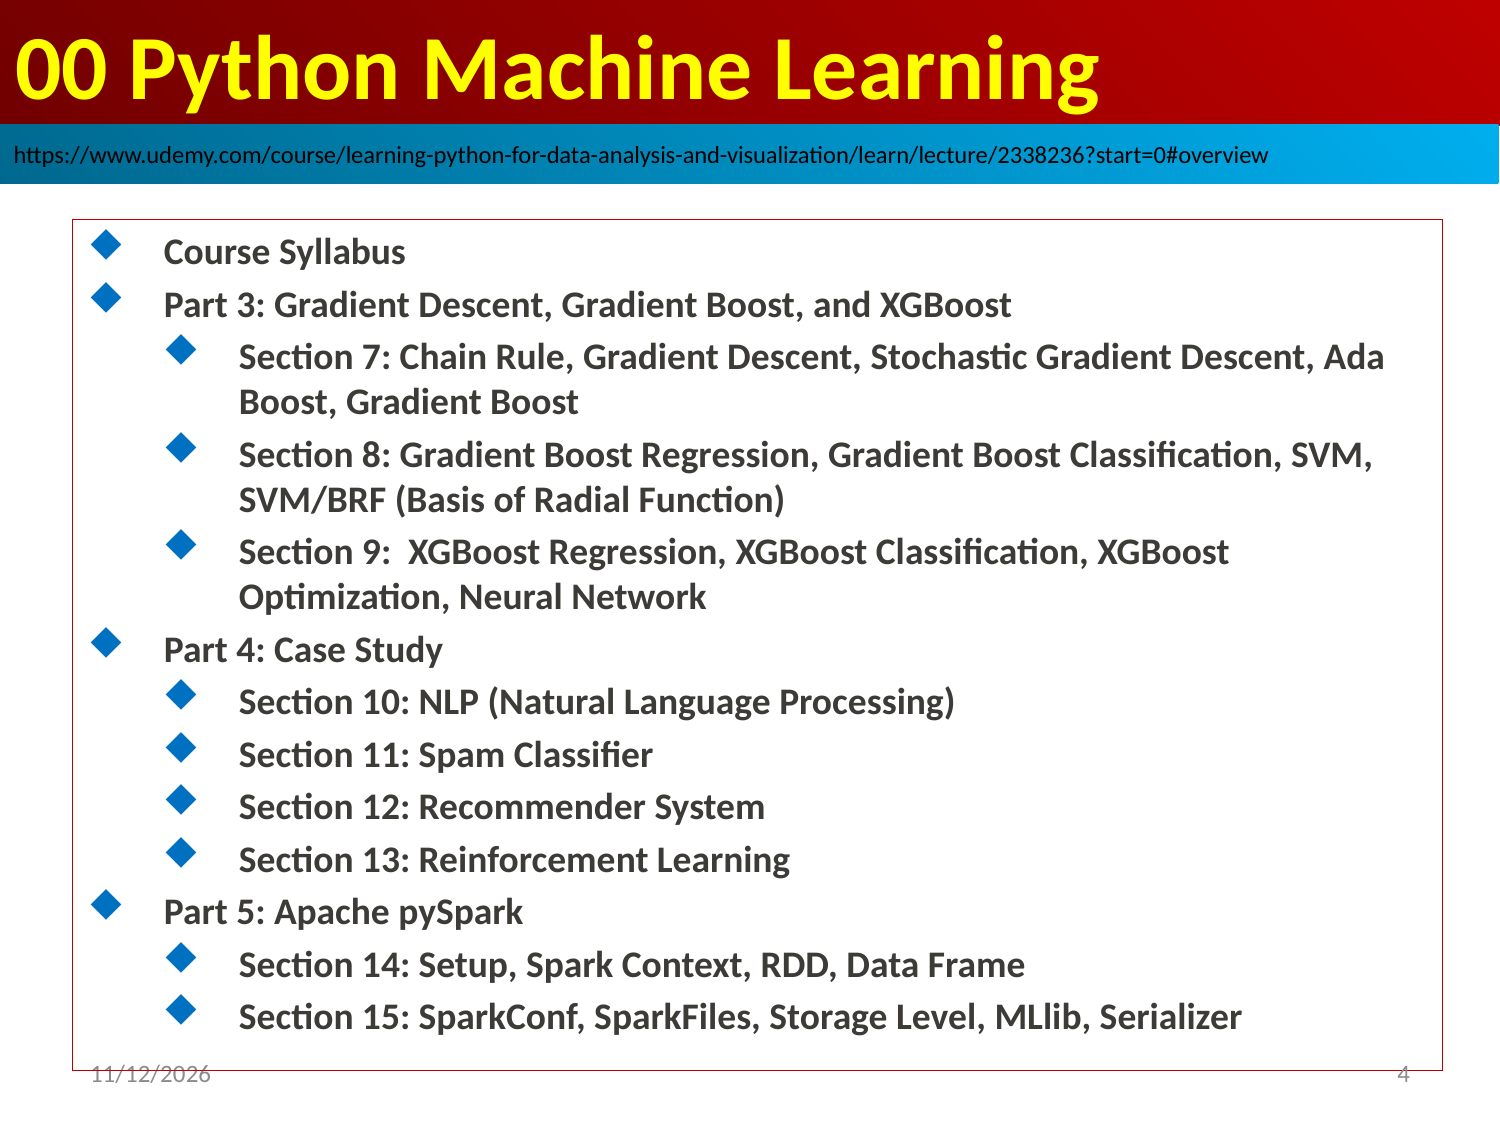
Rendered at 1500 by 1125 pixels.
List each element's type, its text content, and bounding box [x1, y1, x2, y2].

title 00 Python Machine Learning [0, 0, 1500, 126]
subtitle Course Syllabus Part 3: Gradient Descent, Gradient Boost, and XGBoost Section 7: Chain Rule, Gradient Descent, Stochastic Gradient Descent, Ada Boost, Gradient Boost Section 8: Gradient Boost Regression, Gradient Boost Classification, SVM, SVM/BRF (Basis of Radial Function) Section 9: XGBoost Regression, XGBoost Classification, XGBoost Optimization, Neural Network Part 4: Case Study Section 10: NLP (Natural Language Processing) Section 11: Spam Classifier Section 12: Recommender System Section 13: Reinforcement Learning Part 5: Apache pySpark Section 14: Setup, Spark Context, RDD, Data Frame Section 15: SparkConf, SparkFiles, Storage Level, MLlib, Serializer [72, 219, 1443, 1071]
text_box https://www.udemy.com/course/learning-python-for-data-analysis-and-visualization/learn/lecture/2338236?start=0#overview [0, 124, 1499, 184]
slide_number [75, 1042, 425, 1103]
slide_number 4 [1074, 1042, 1425, 1103]
